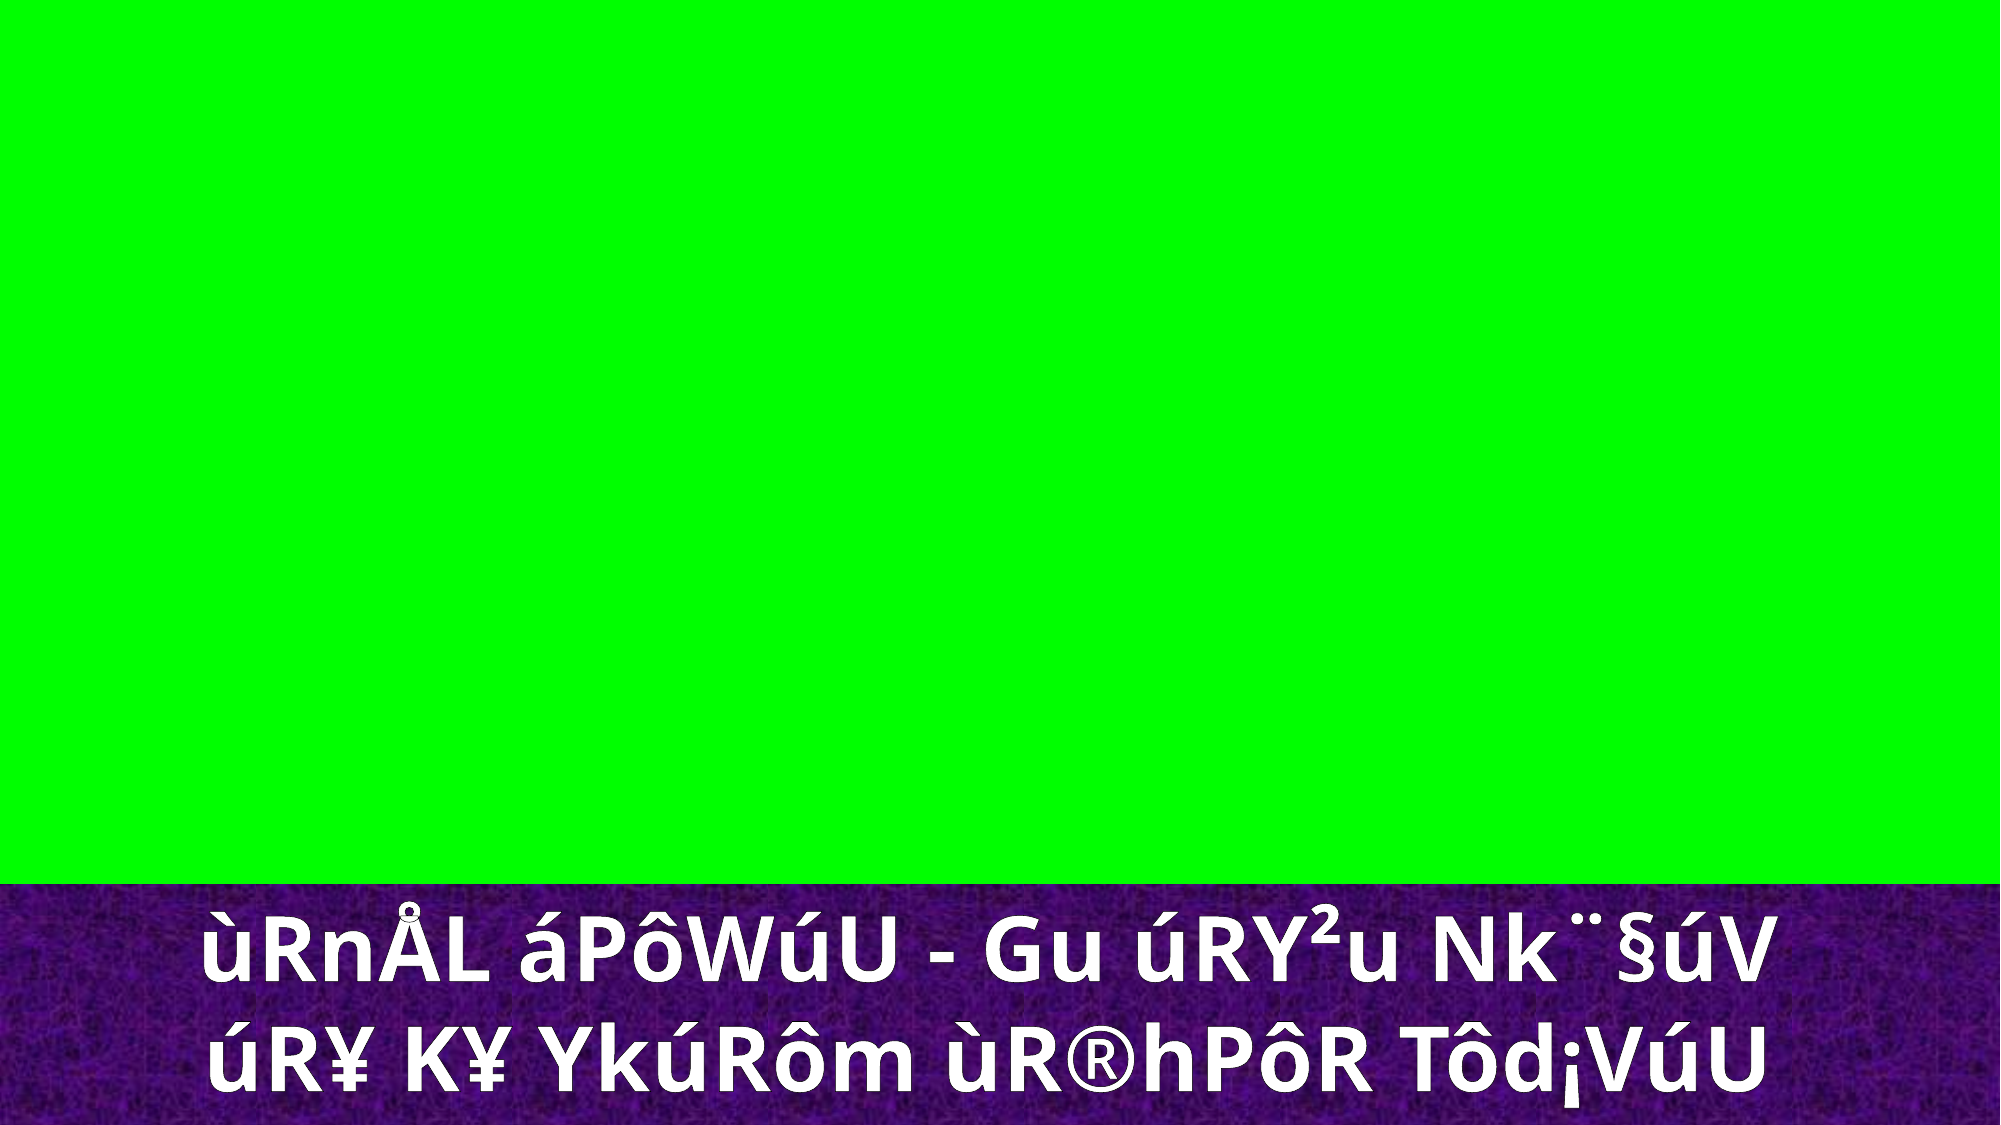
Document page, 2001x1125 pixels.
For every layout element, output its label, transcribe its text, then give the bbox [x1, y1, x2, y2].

text_box [0, 1118, 2000, 1125]
text_box ùRnÅL áPôWúU - Gu úRY²u Nk¨§úV úR¥ K¥ YkúRôm ùR®hPôR Tôd¡VúU [0, 882, 2000, 1118]
